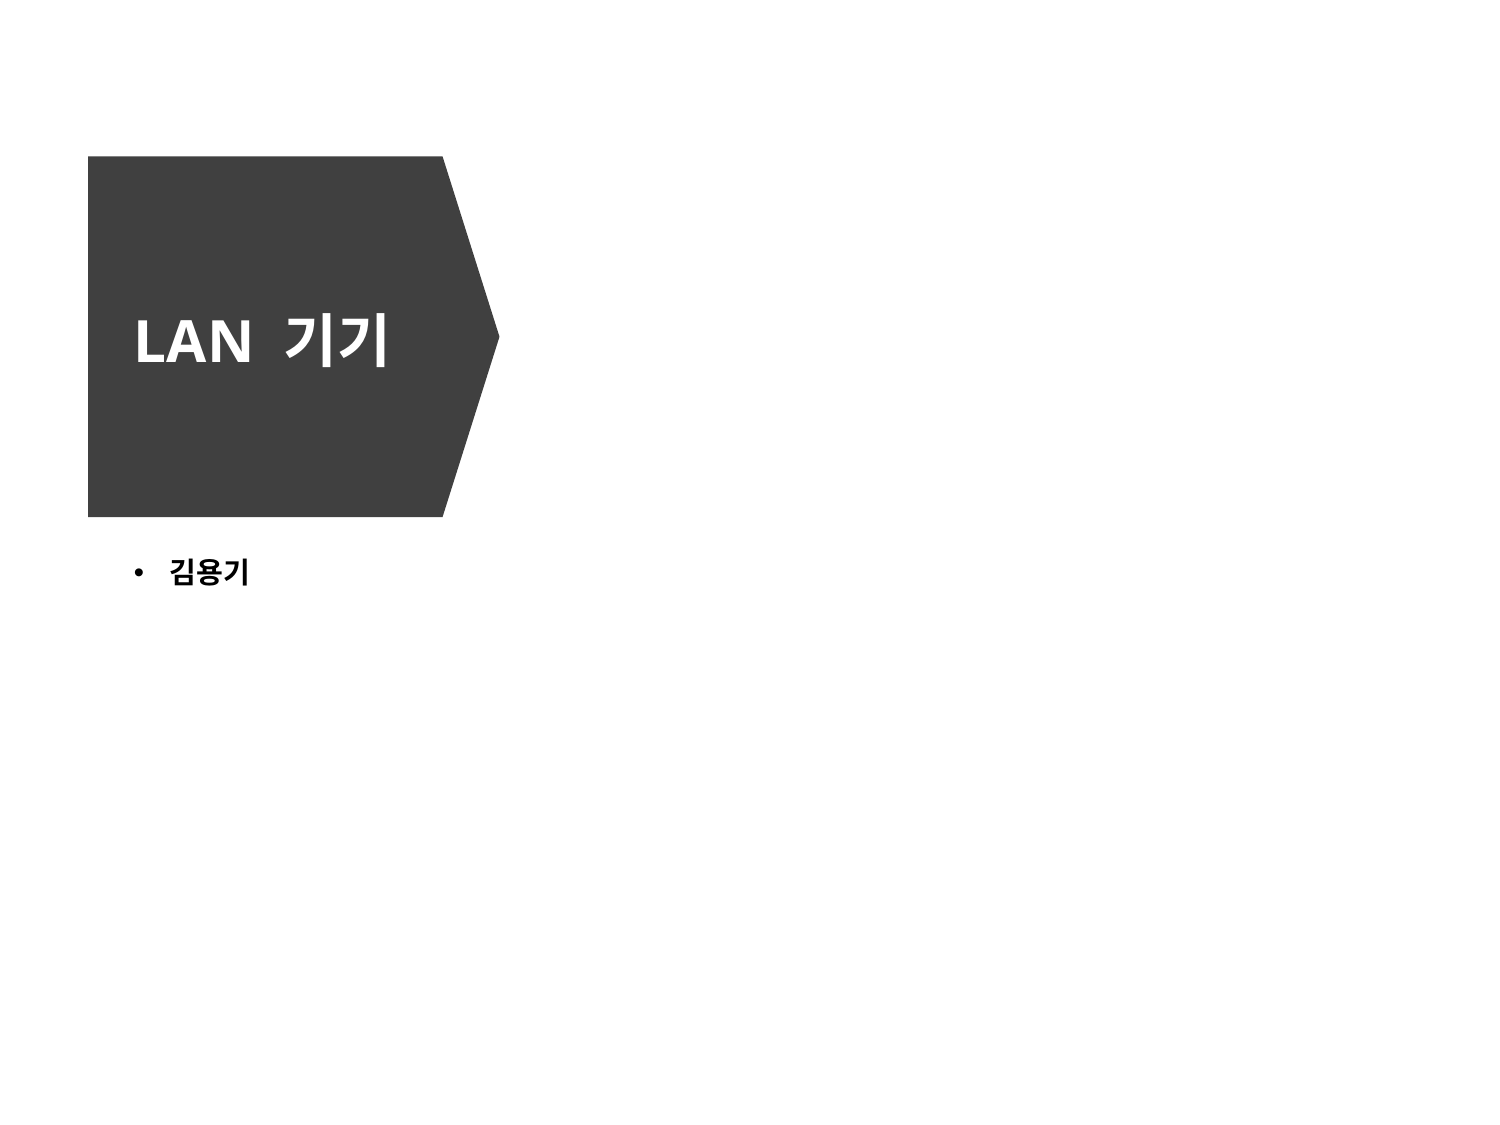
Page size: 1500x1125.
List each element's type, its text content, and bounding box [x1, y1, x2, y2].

text_box 김용기 [118, 550, 448, 949]
text_box [87, 155, 501, 519]
title LAN 기기 [118, 197, 448, 490]
